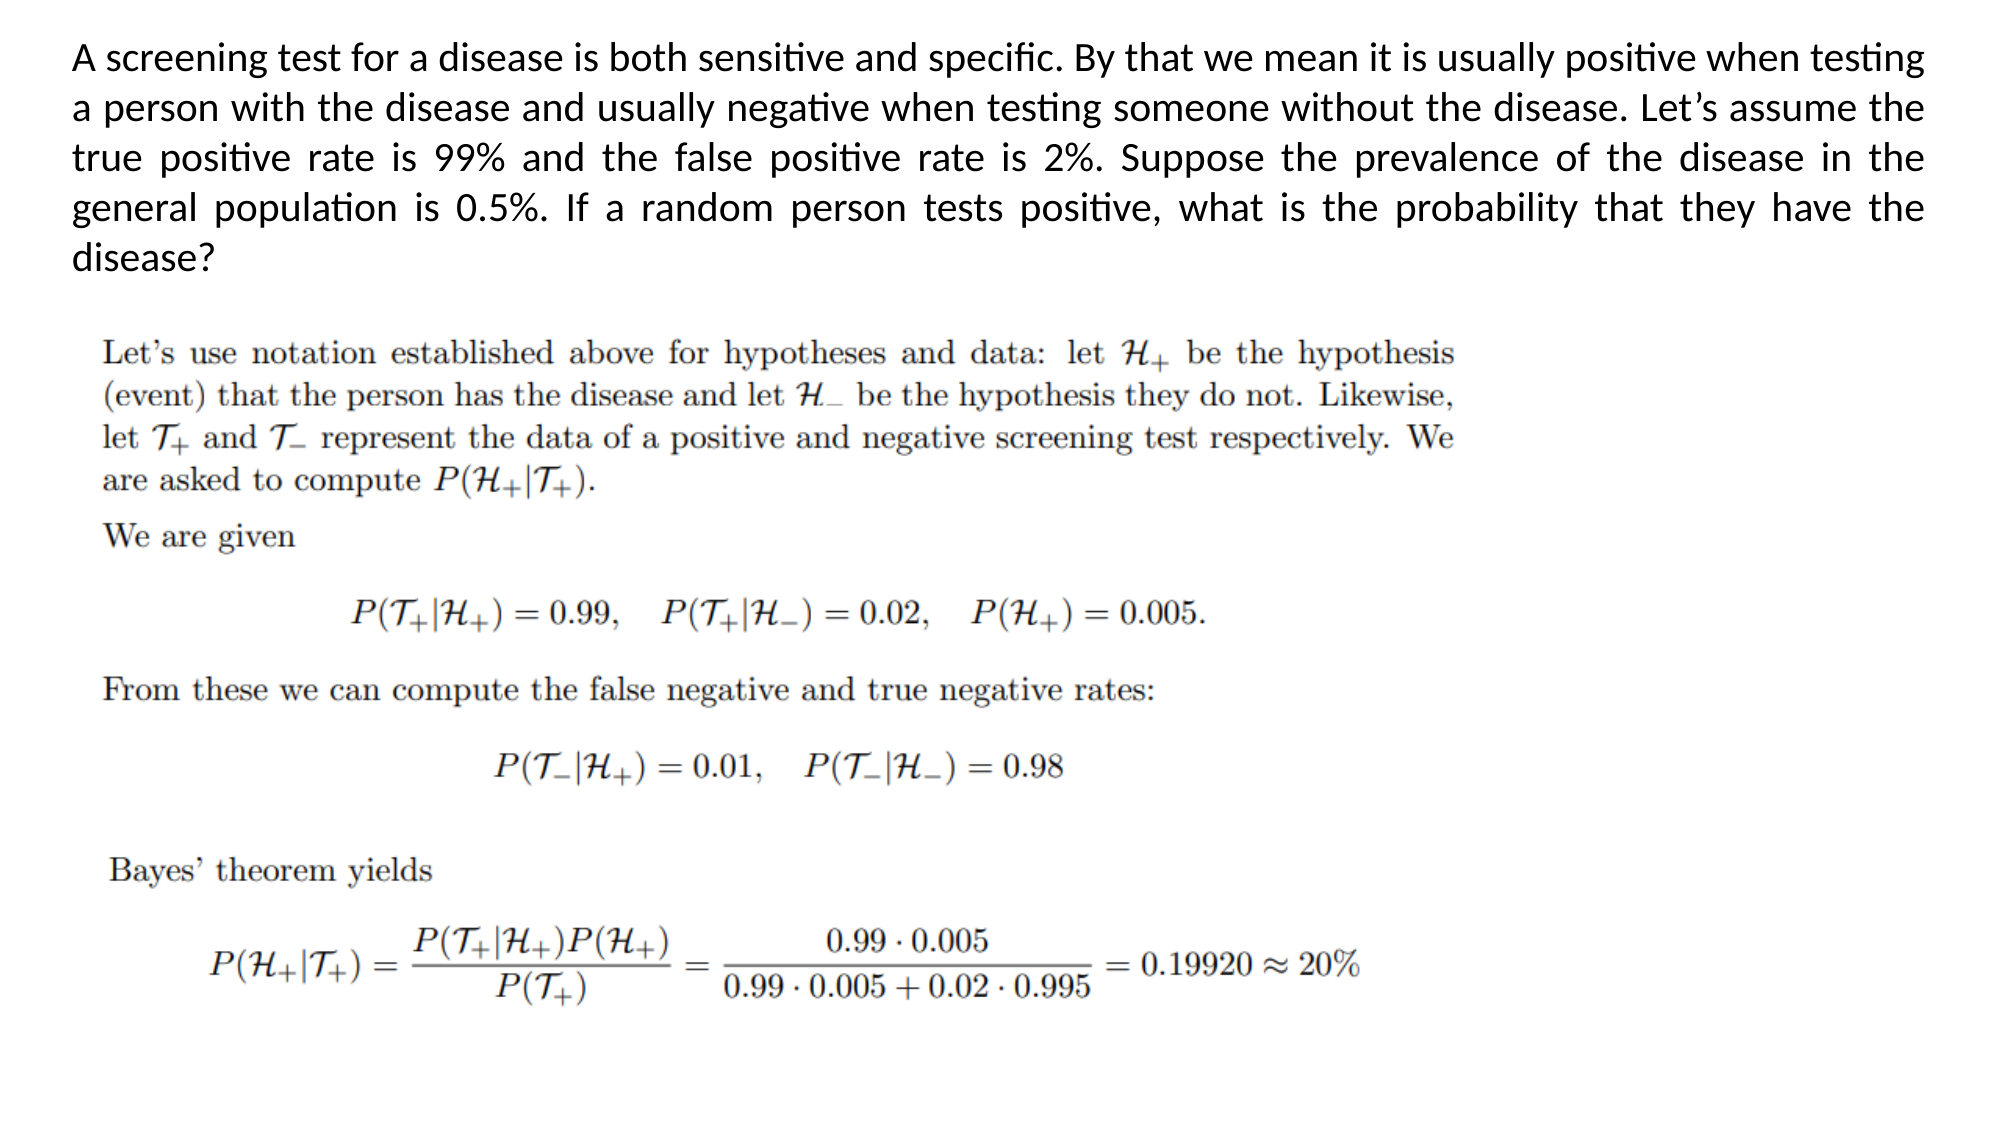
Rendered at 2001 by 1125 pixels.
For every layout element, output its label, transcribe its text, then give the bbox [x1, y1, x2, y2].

picture [90, 834, 1380, 1042]
text_box A screening test for a disease is both sensitive and specific. By that we mean it is usually positive when testing a person with the disease and usually negative when testing someone without the disease. Let’s assume the true positive rate is 99% and the false positive rate is 2%. Suppose the prevalence of the disease in the general population is 0.5%. If a random person tests positive, what is the probability that they have the disease? [57, 22, 1942, 288]
picture [90, 326, 1471, 799]
